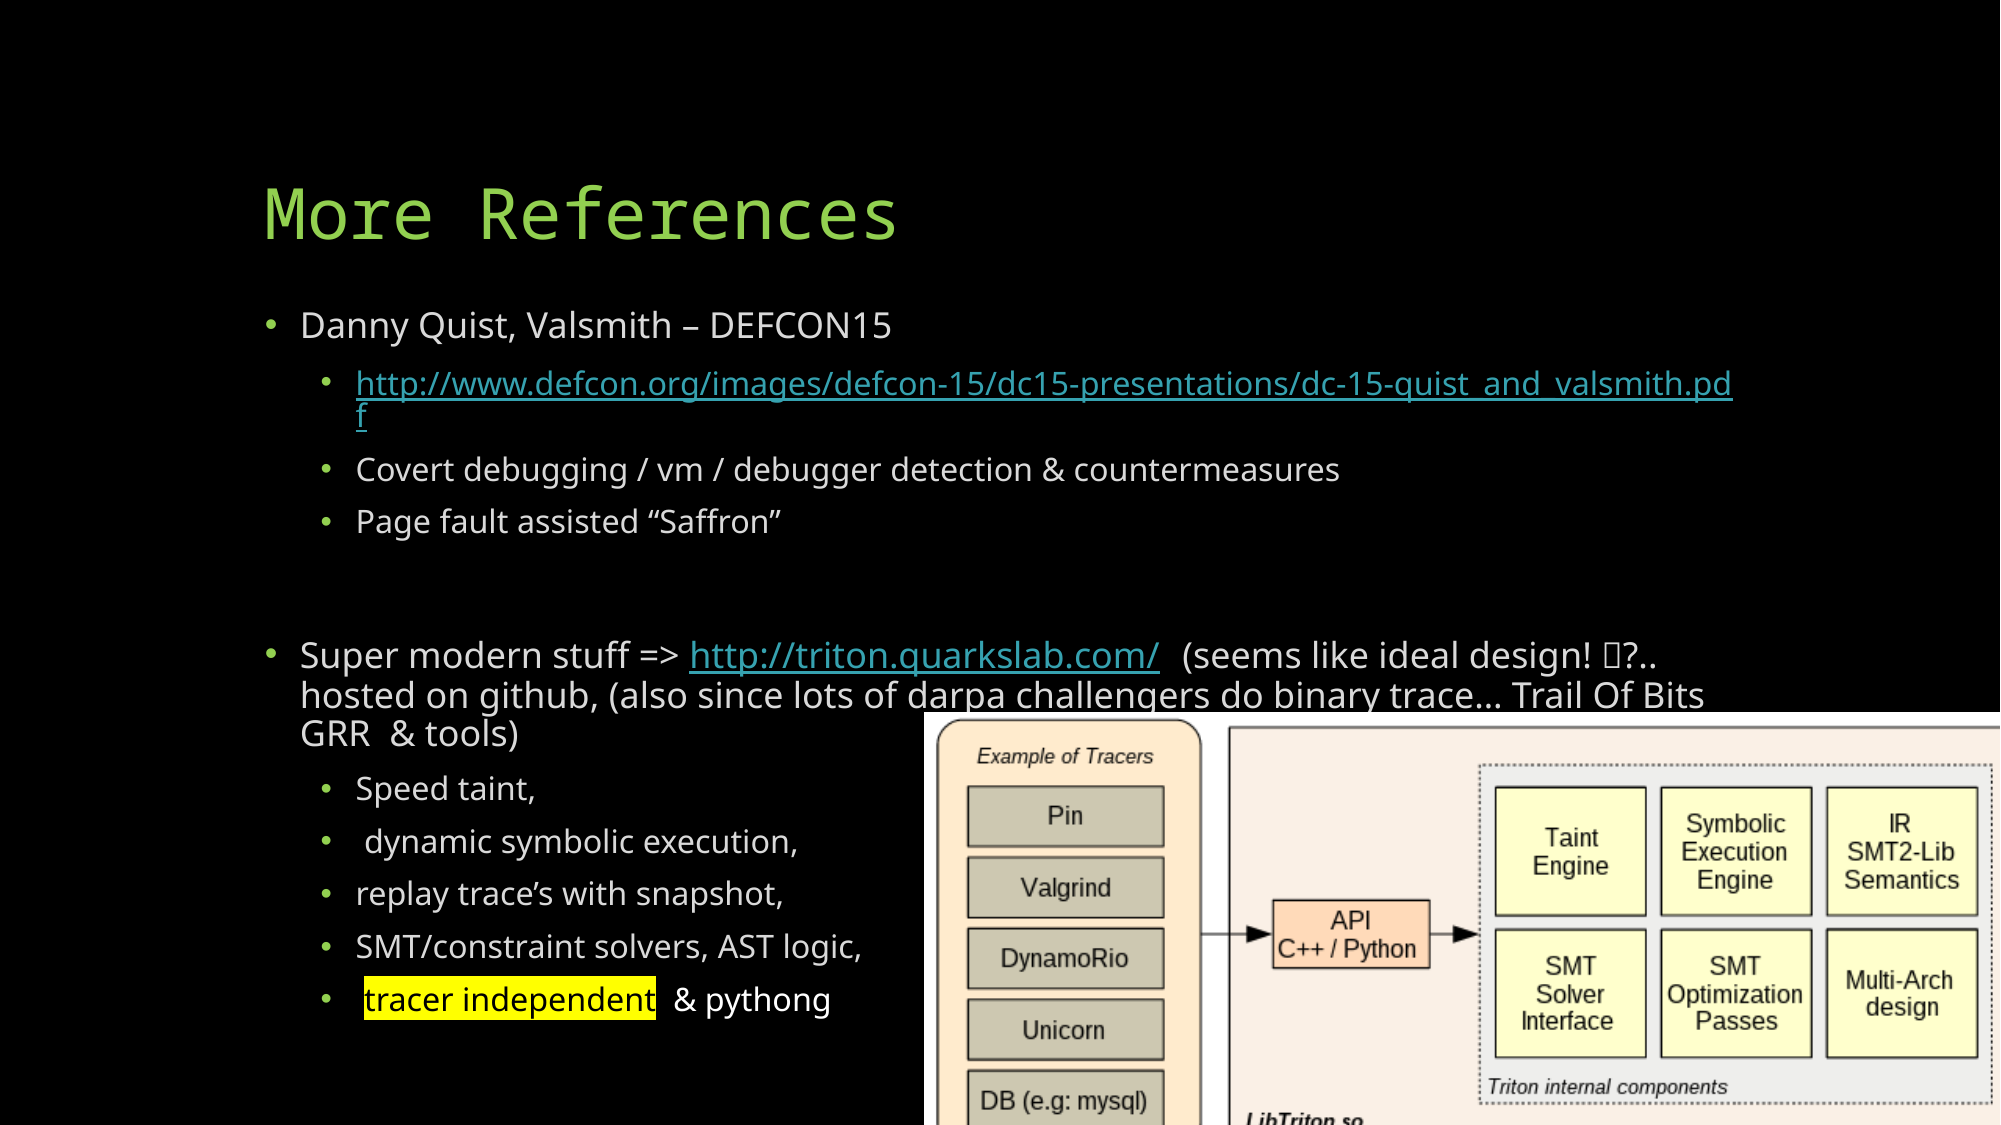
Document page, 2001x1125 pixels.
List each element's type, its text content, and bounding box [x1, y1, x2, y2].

list Danny Quist, Valsmith – DEFCON15 http://www.defcon.org/images/defcon-15/dc15-presentations/dc-15-quist_and_valsmith.pdf Covert debugging / vm / debugger detection & countermeasures Page fault assisted “Saffron” Super modern stuff => http://triton.quarkslab.com/ (seems like ideal design! ?.. hosted on github, (also since lots of darpa challengers do binary trace… Trail Of Bits GRR & tools) Speed taint, dynamic symbolic execution, replay trace’s with snapshot, SMT/constraint solvers, AST logic, tracer independent & pythong [249, 299, 1750, 1000]
title More References [249, 75, 1750, 263]
picture [924, 712, 2000, 1125]
